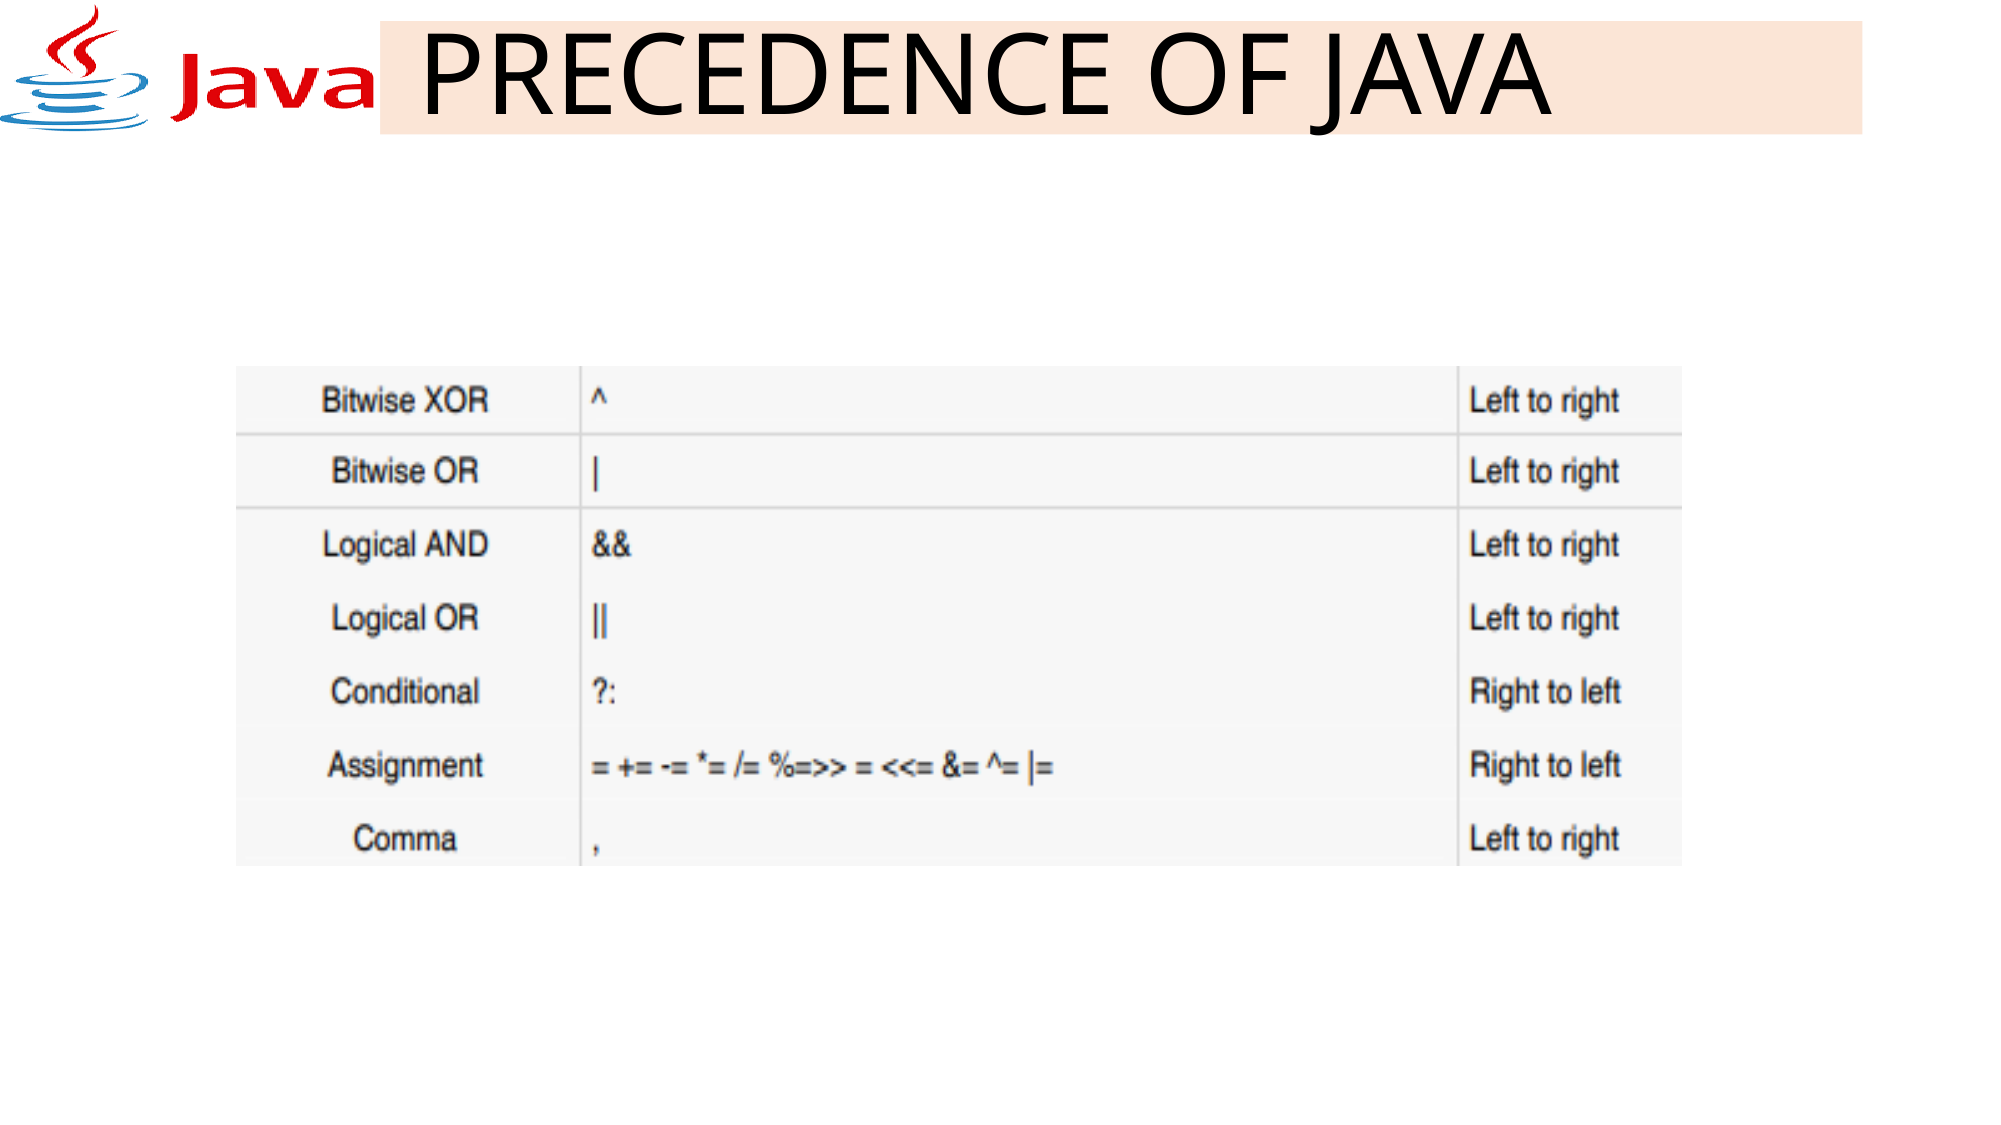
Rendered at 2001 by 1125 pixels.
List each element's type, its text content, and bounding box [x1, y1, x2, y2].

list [236, 366, 1682, 866]
title PRECEDENCE OF JAVA [381, 21, 1863, 135]
picture [0, 0, 381, 135]
